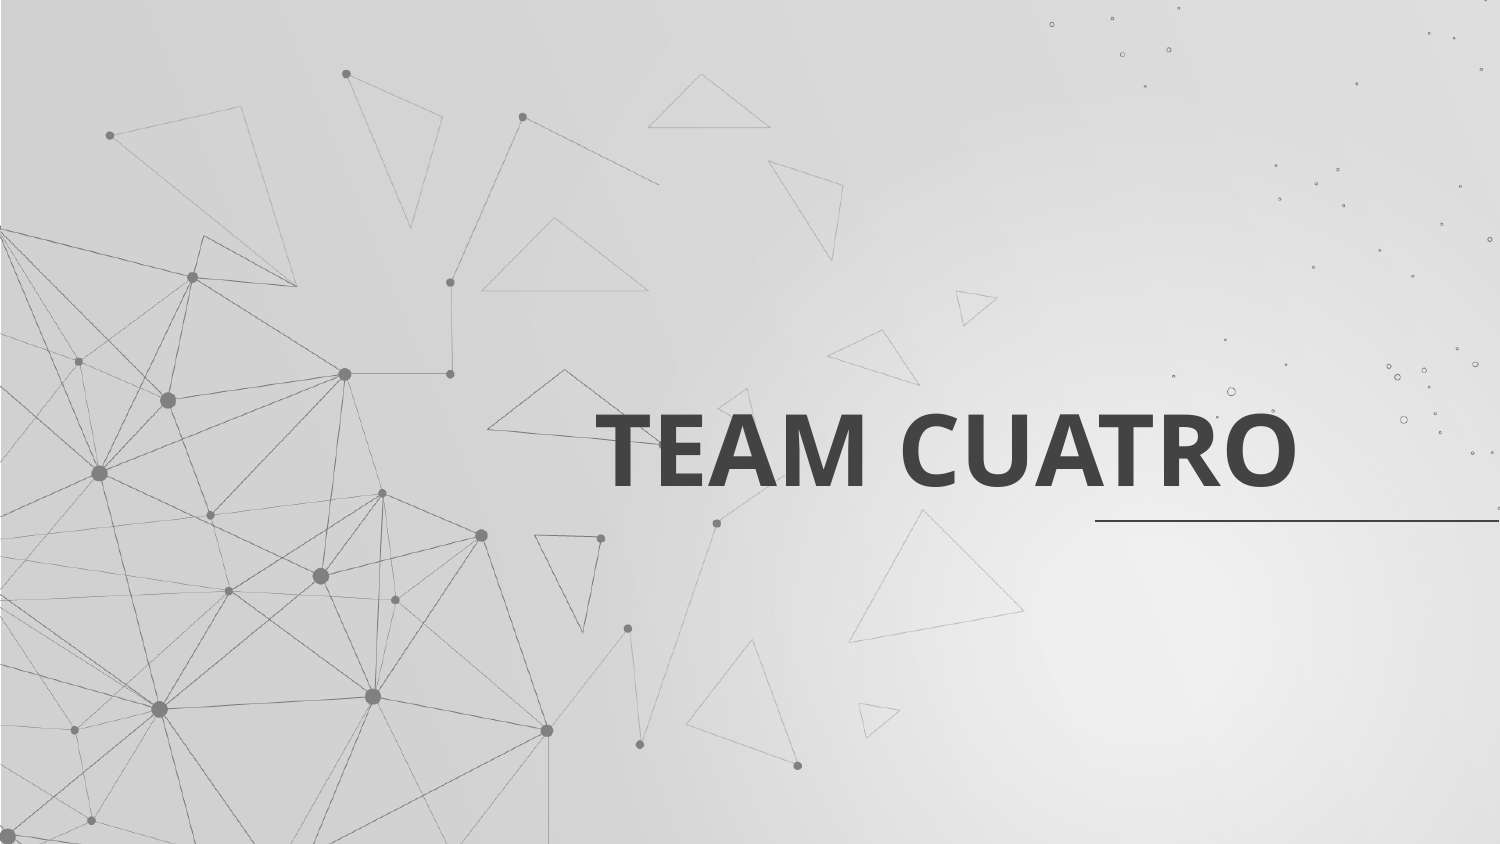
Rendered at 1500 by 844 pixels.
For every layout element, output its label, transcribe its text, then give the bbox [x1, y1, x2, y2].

picture [0, 0, 1500, 844]
title TEAM CUATRO [186, 228, 1317, 521]
